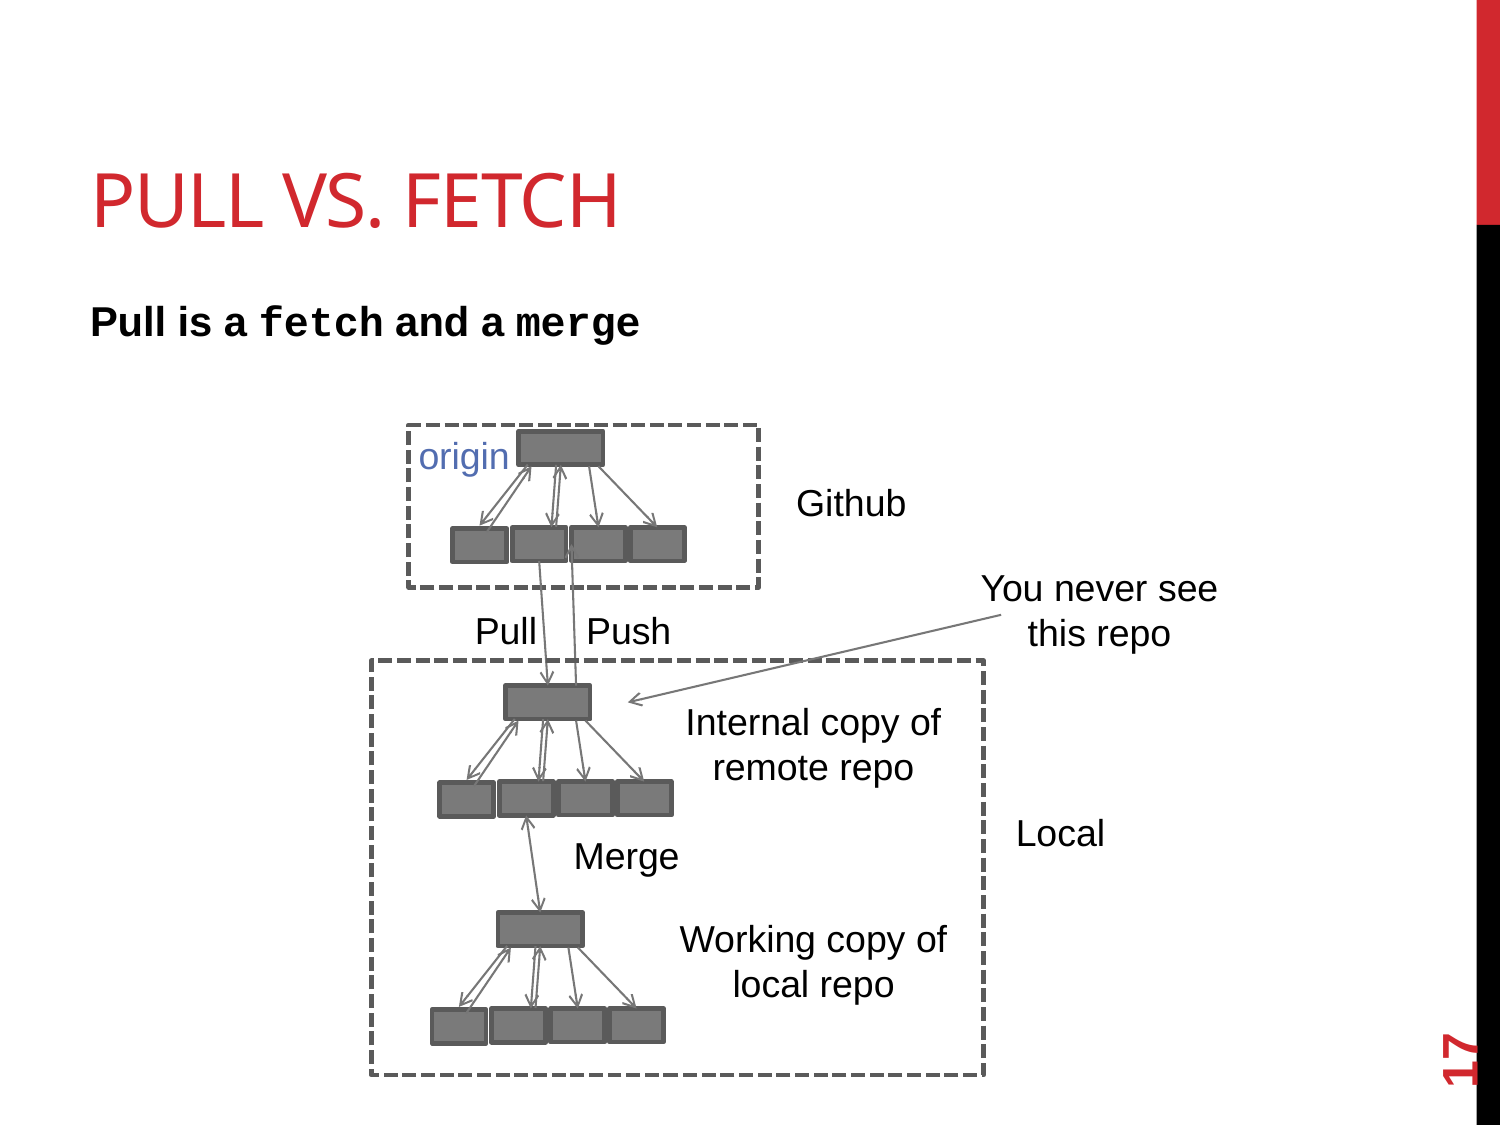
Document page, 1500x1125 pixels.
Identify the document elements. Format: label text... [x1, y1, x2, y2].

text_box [538, 560, 549, 687]
text_box [406, 485, 537, 590]
text_box origin [403, 424, 559, 485]
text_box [431, 911, 665, 1044]
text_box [525, 814, 541, 913]
text_box Push [585, 599, 697, 660]
text_box Github [781, 471, 943, 532]
text_box Pull [460, 599, 537, 660]
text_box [452, 430, 685, 563]
slide_number 17 [1427, 887, 1488, 1104]
title Pull vs. fetch [75, 25, 1025, 250]
text_box Local [1001, 801, 1163, 862]
text_box Internal copy of remote repo [680, 709, 970, 796]
list Pull is a fetch and a merge [75, 287, 1325, 1005]
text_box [439, 685, 672, 817]
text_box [570, 543, 577, 686]
text_box You never see this repo [937, 556, 1262, 662]
text_box [556, 423, 761, 590]
text_box Working copy of local repo [668, 907, 970, 1012]
text_box [369, 658, 986, 1077]
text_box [627, 614, 1002, 703]
